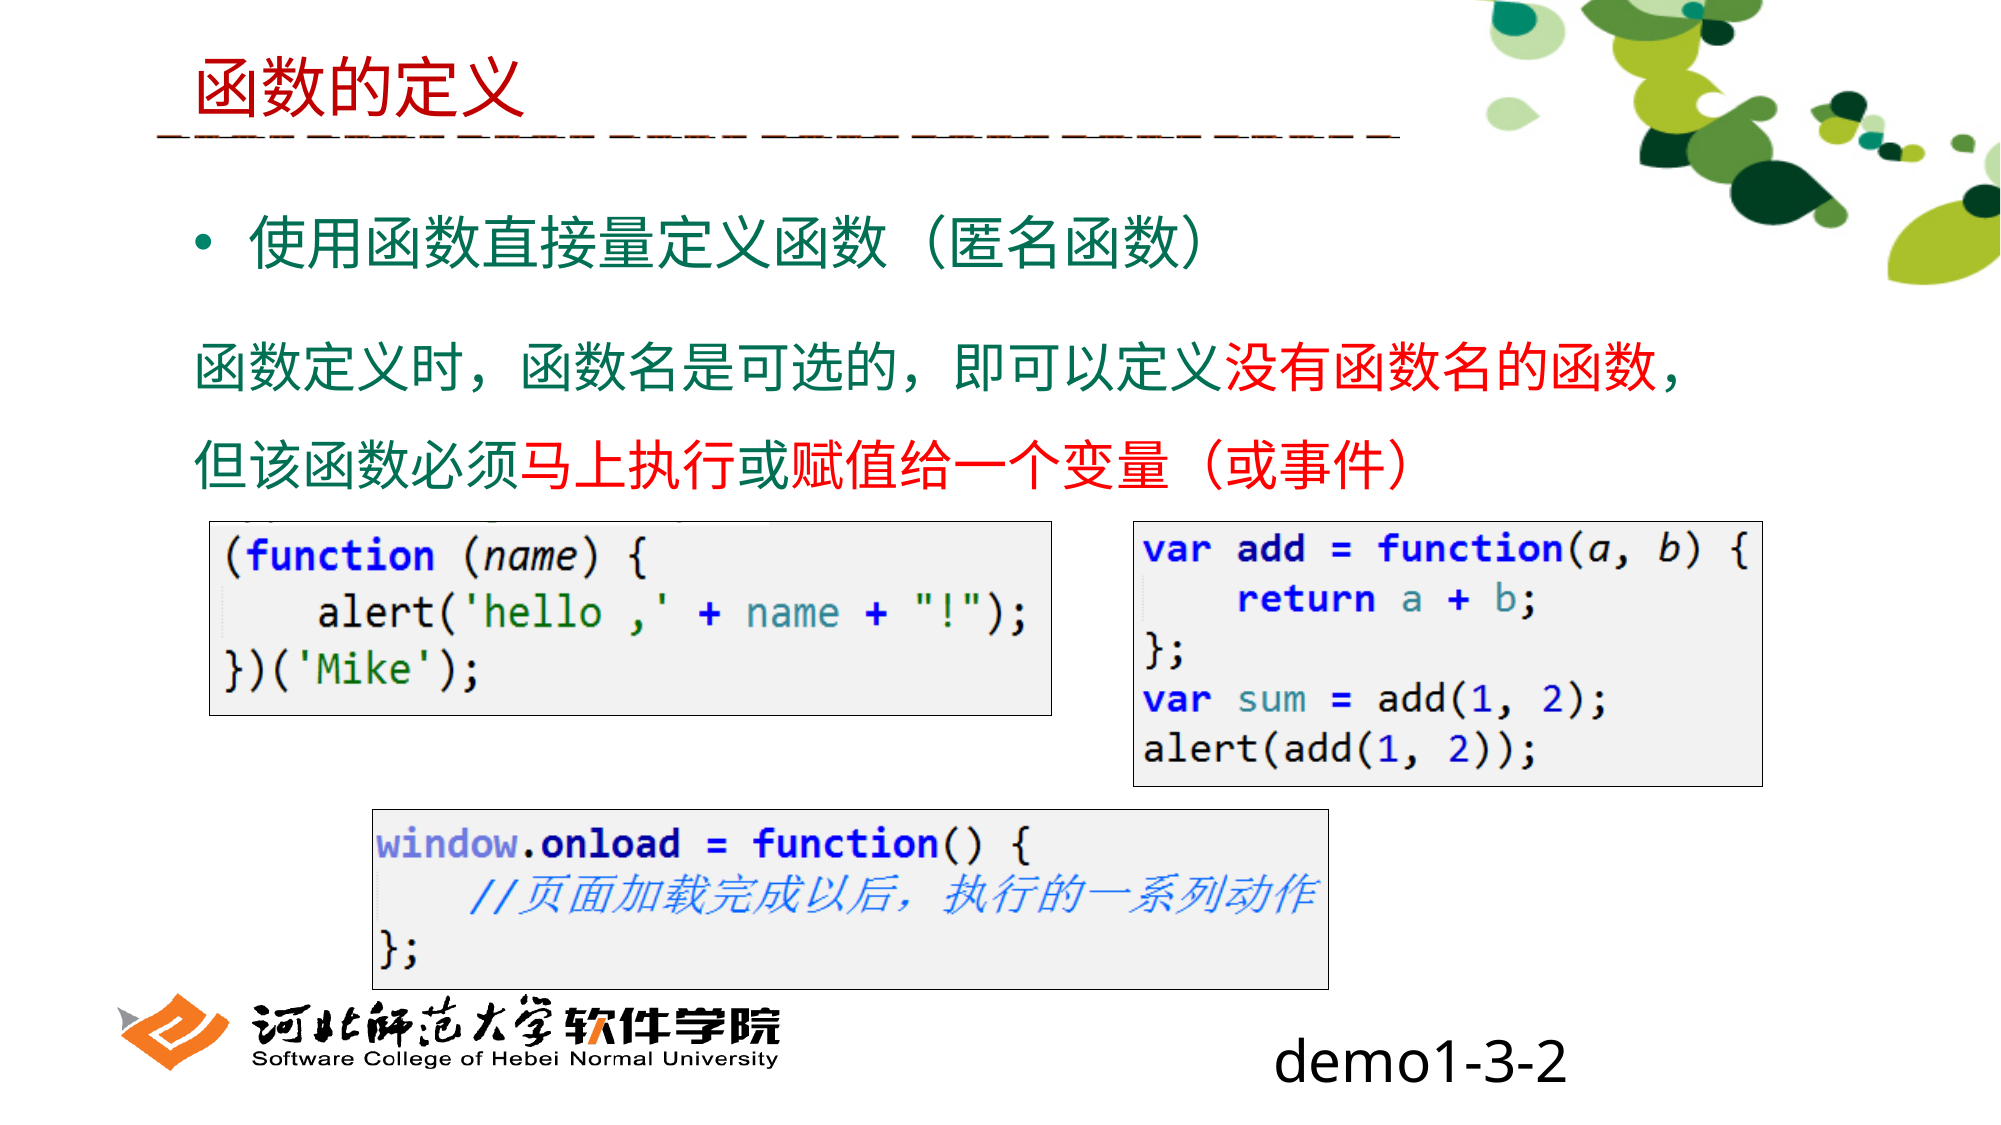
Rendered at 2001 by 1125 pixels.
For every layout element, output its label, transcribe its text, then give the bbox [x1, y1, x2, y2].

list 使用函数直接量定义函数（匿名函数） 函数定义时，函数名是可选的，即可以定义没有函数名的函数，但该函数必须马上执行或赋值给一个变量（或事件） [178, 163, 1733, 926]
picture [0, 0, 2001, 1125]
list 函数的定义 [178, 38, 1523, 120]
text_box demo1-3-2 [1258, 1016, 1584, 1102]
